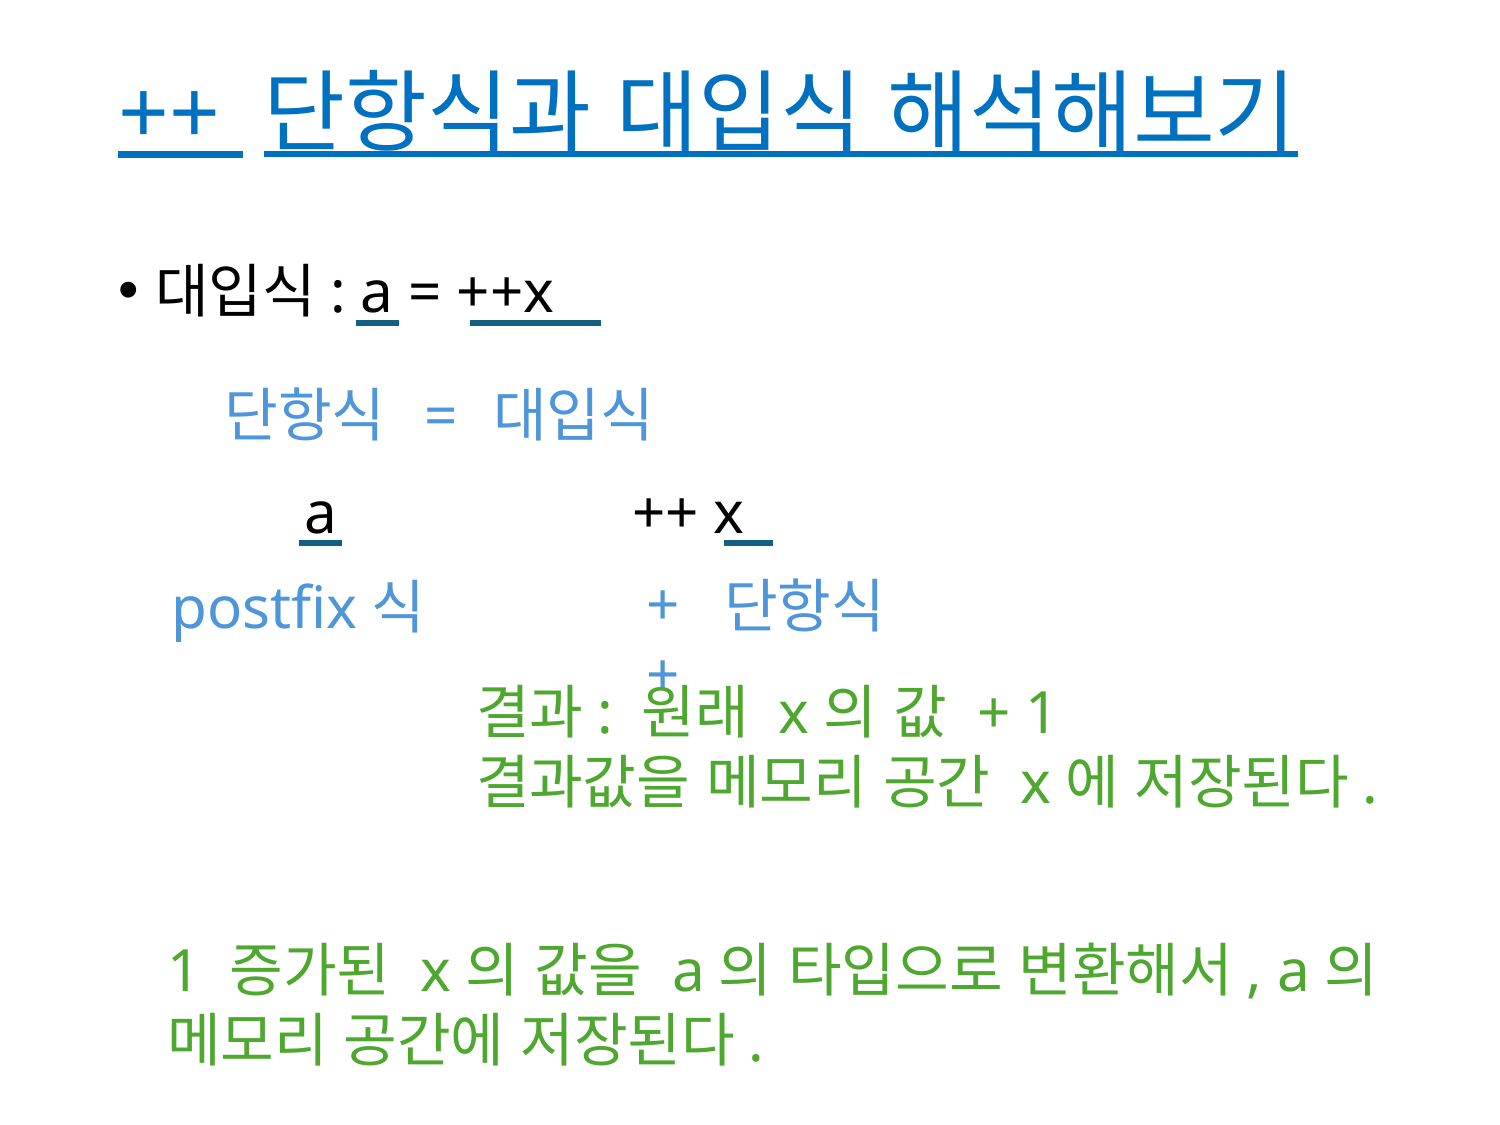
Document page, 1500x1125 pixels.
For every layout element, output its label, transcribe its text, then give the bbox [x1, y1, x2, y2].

text_box ++ x [617, 433, 982, 567]
text_box 단항식 [209, 370, 409, 456]
text_box postfix식 [156, 562, 459, 648]
text_box a [289, 433, 355, 562]
text_box 결과: 원래 x의 값 + 1 결과값을 메모리 공간 x에 저장된다. [461, 668, 1482, 823]
text_box ++ [631, 559, 726, 668]
title ++ 단항식과 대입식 해석해보기 [103, 59, 1458, 172]
text_box = [409, 370, 470, 456]
text_box 1 증가된 x의 값을 a의 타입으로 변환해서, a의 메모리 공간에 저장된다. [152, 926, 1453, 1081]
text_box 단항식 [709, 562, 922, 647]
list 대입식: a = ++x [103, 212, 1458, 346]
text_box 대입식 [478, 370, 691, 456]
